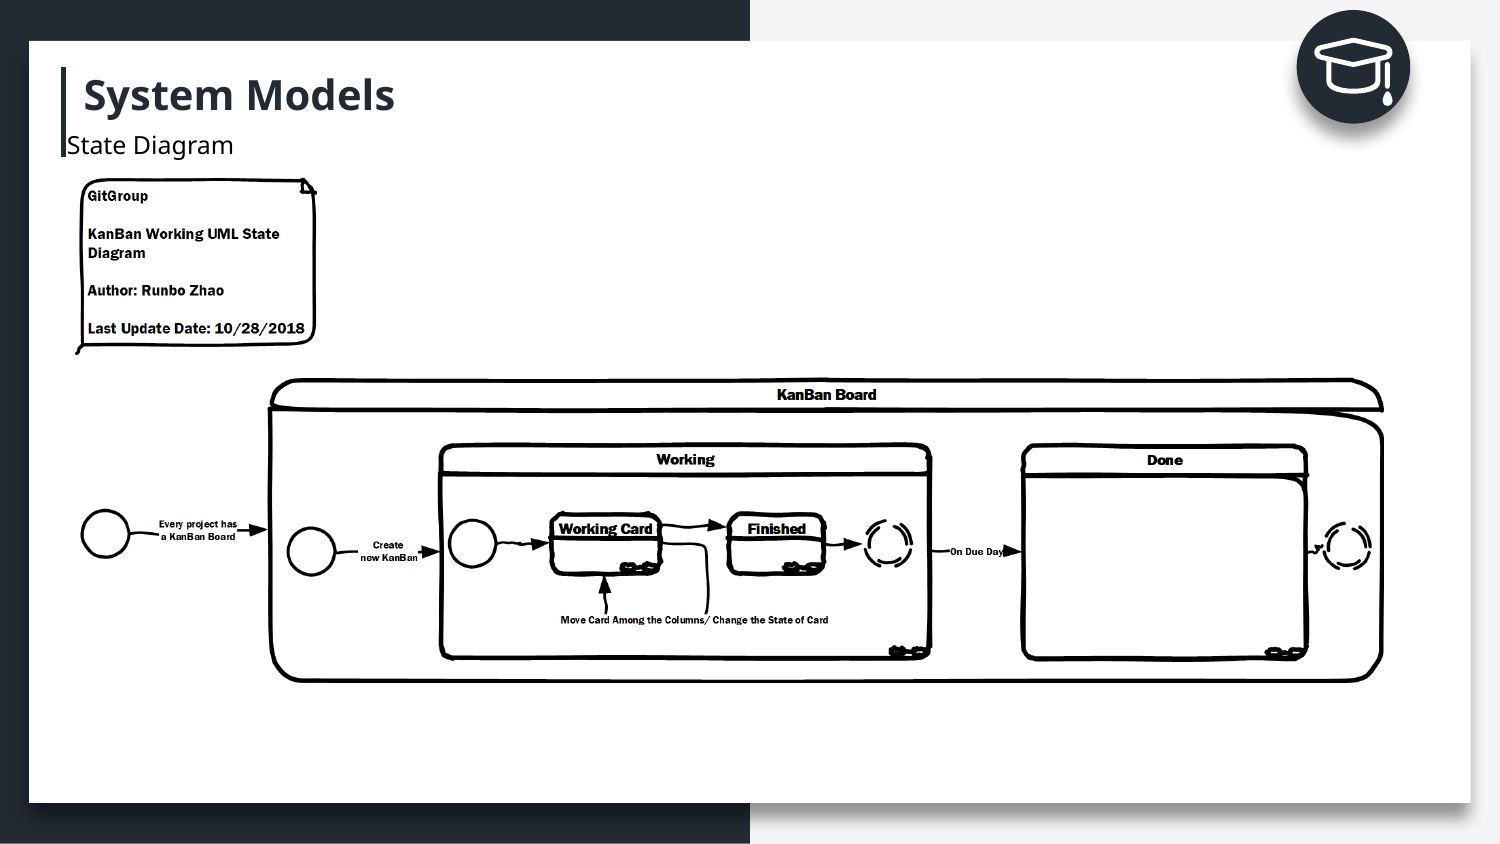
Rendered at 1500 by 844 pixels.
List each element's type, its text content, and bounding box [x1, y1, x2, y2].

text_box State Diagram [52, 121, 250, 167]
picture [74, 177, 1384, 683]
text_box System Models [68, 61, 411, 177]
